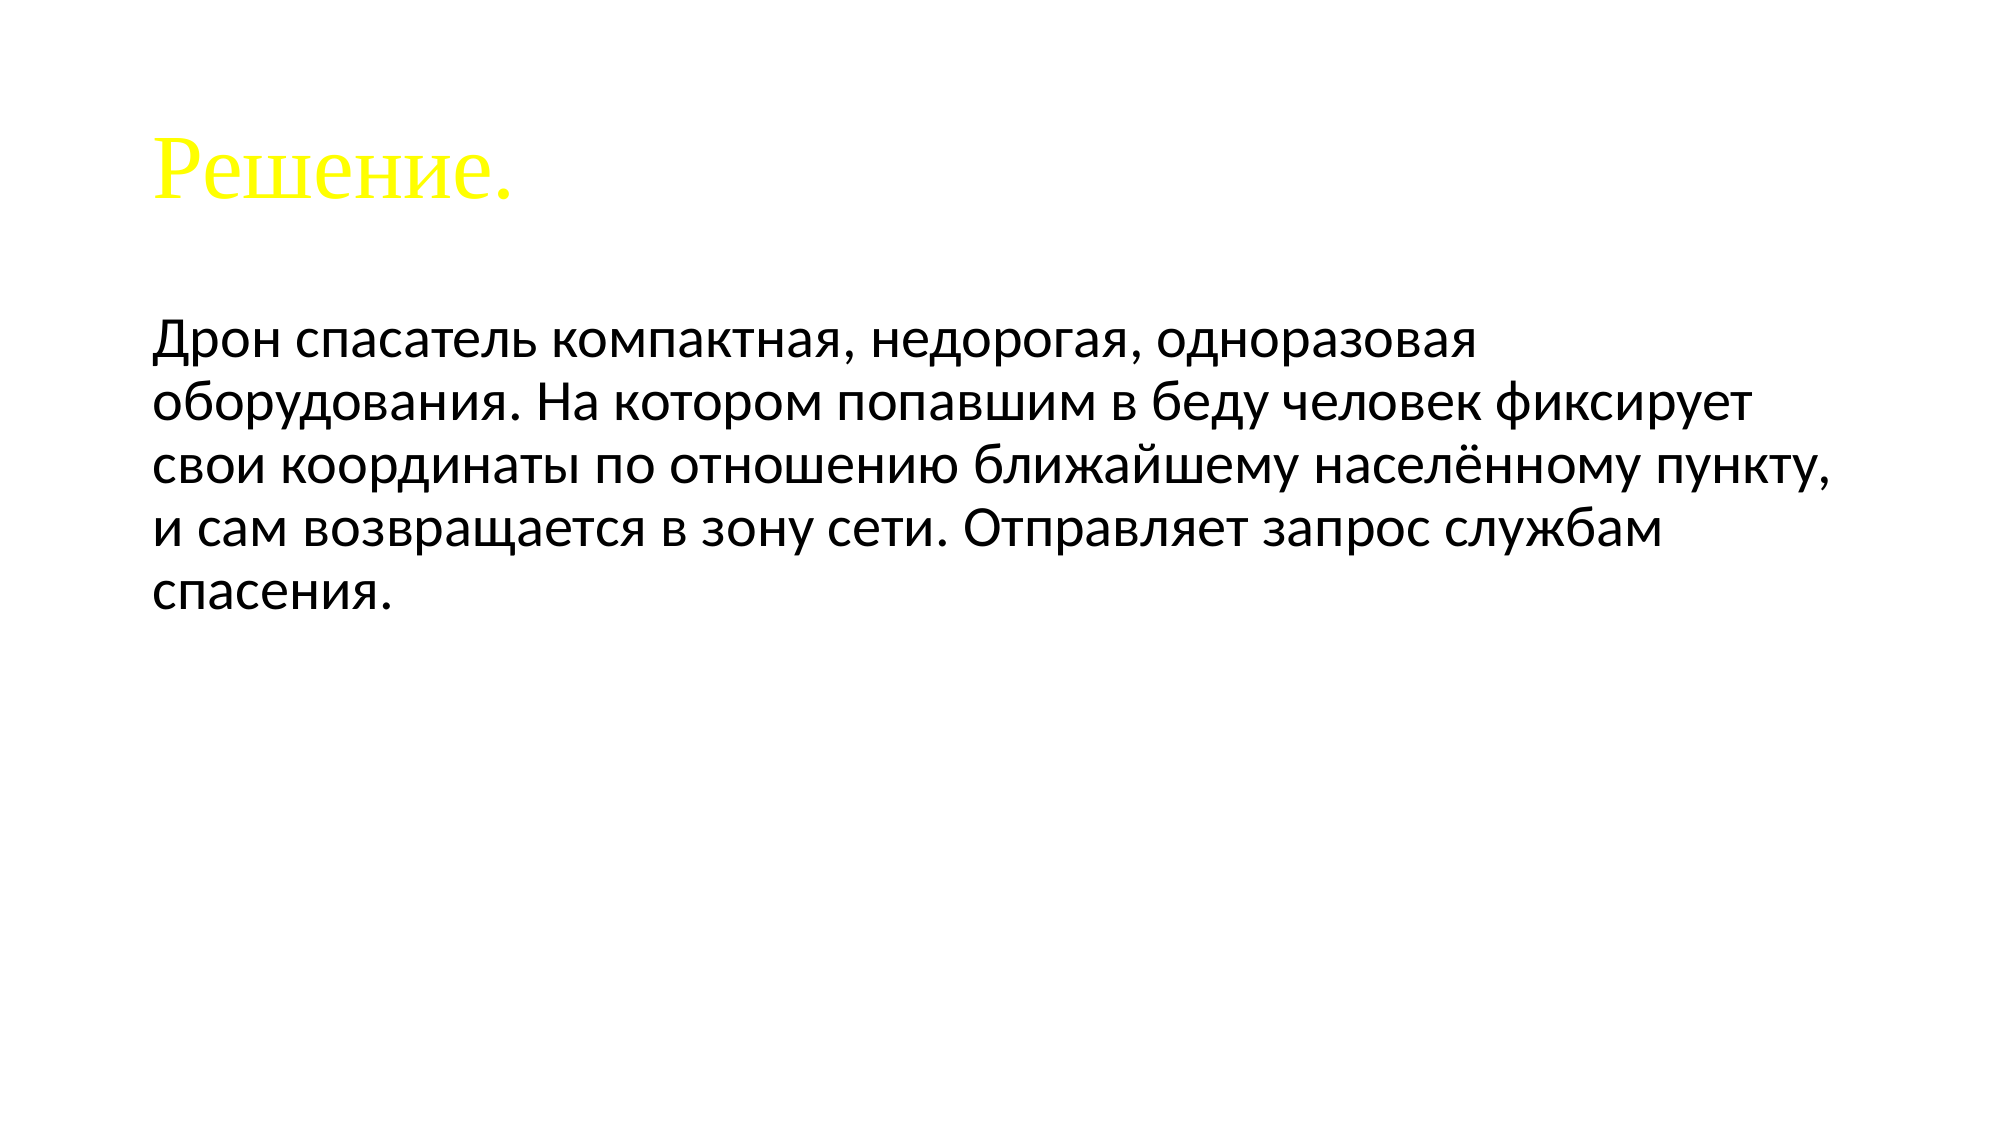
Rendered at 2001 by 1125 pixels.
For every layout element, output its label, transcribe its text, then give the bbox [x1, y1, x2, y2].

title Решение. [137, 59, 1863, 278]
list Дрон спасатель компактная, недорогая, одноразовая оборудования. На котором попавшим в беду человек фиксирует свои координаты по отношению ближайшему населённому пункту, и сам возвращается в зону сети. Отправляет запрос службам спасения. [137, 299, 1863, 1014]
